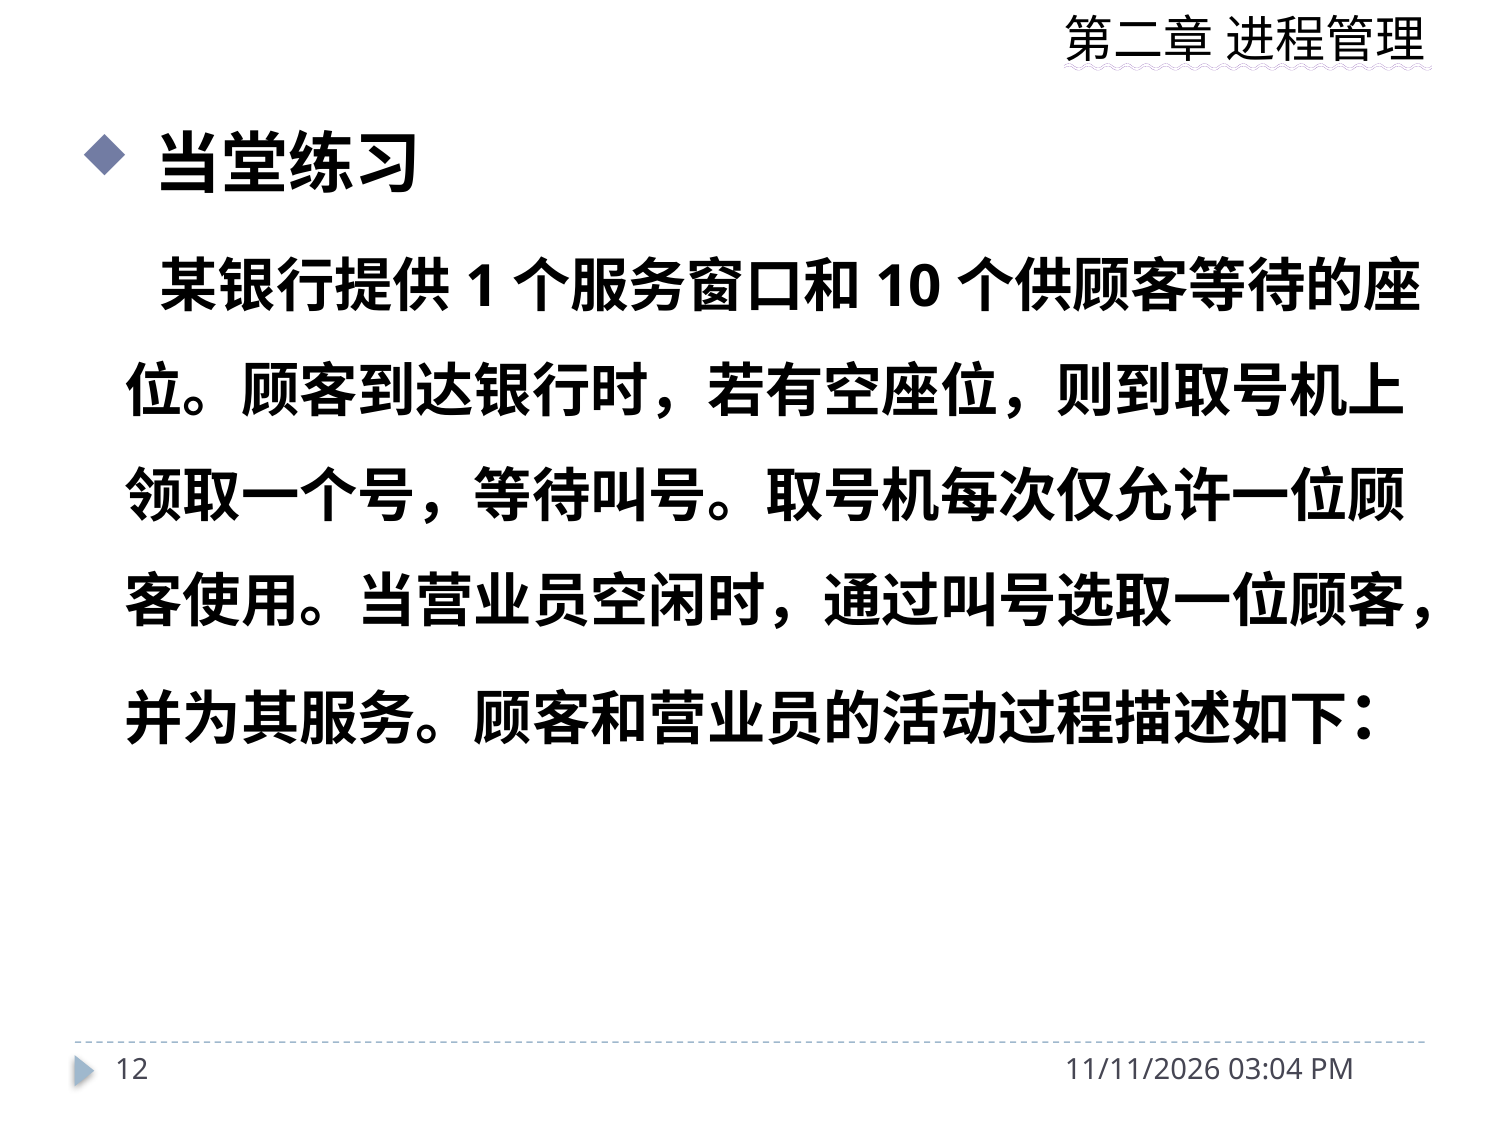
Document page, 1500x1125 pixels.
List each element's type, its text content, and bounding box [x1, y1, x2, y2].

list 当堂练习 某银行提供1个服务窗口和10个供顾客等待的座位。顾客到达银行时，若有空座位，则到取号机上领取一个号，等待叫号。取号机每次仅允许一位顾客使用。当营业员空闲时，通过叫号选取一位顾客，并为其服务。顾客和营业员的活动过程描述如下： [64, 113, 1447, 1000]
slide_number 12 [100, 1042, 426, 1103]
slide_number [1050, 1042, 1426, 1103]
